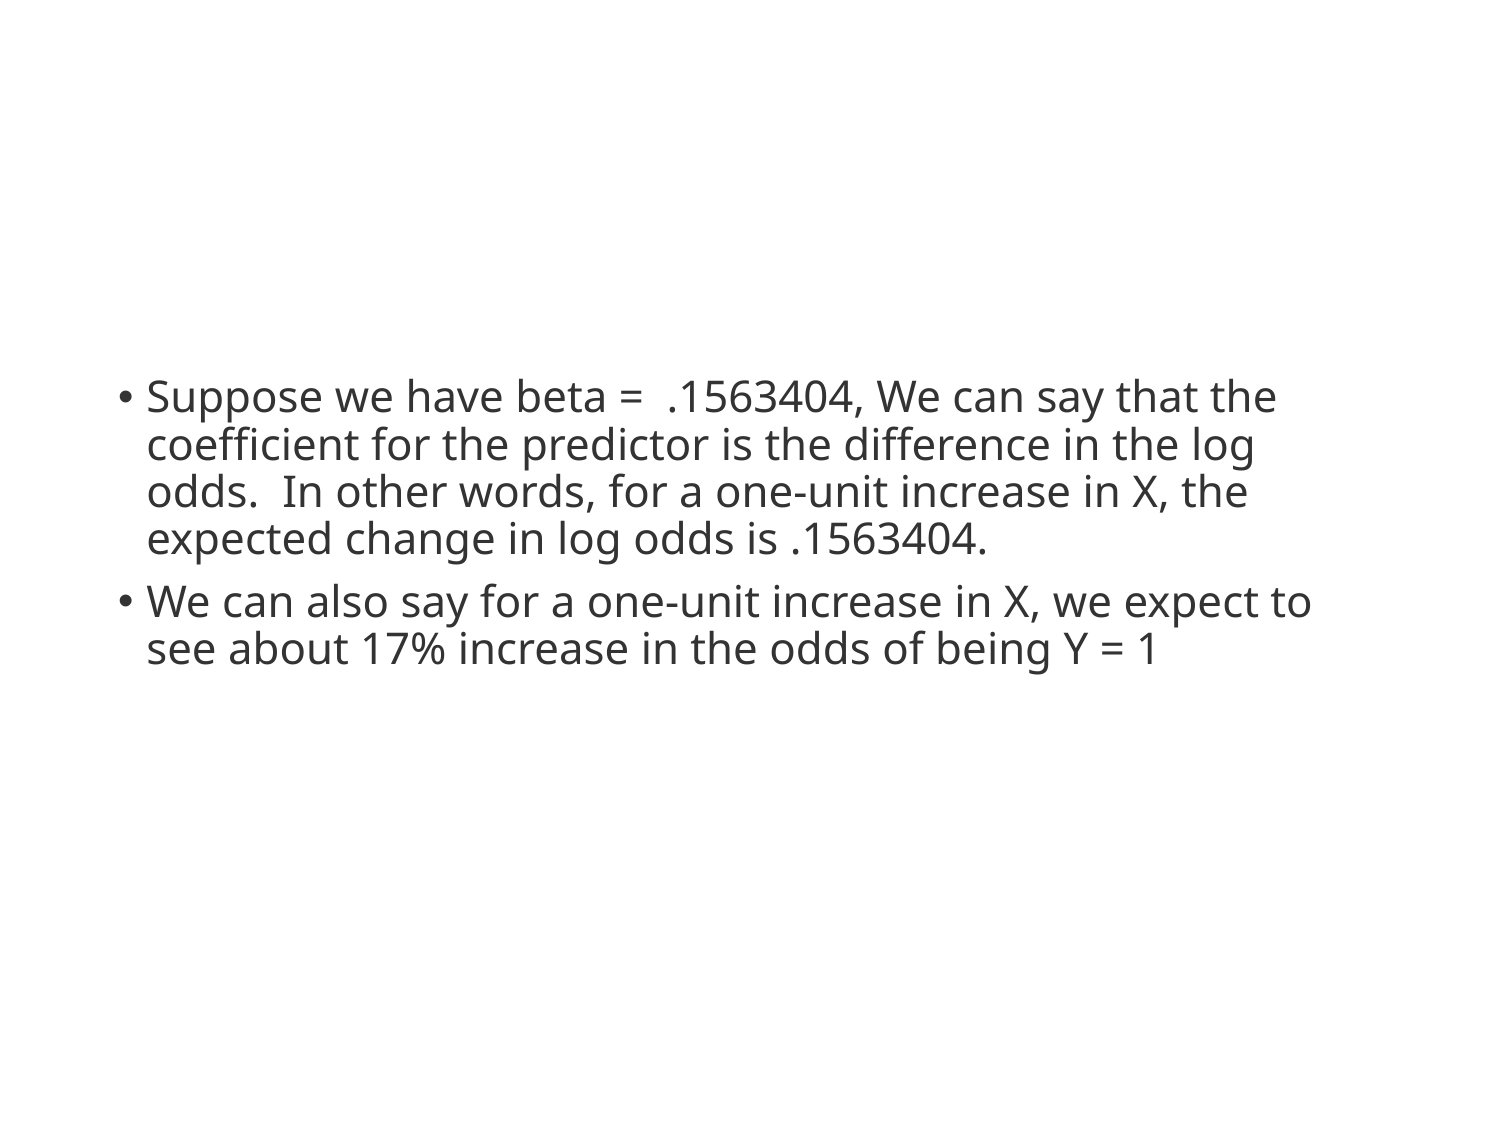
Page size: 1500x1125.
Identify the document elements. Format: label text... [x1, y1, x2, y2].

list Suppose we have beta = .1563404, We can say that the coefficient for the predictor is the difference in the log odds. In other words, for a one-unit increase in X, the expected change in log odds is .1563404. We can also say for a one-unit increase in X, we expect to see about 17% increase in the odds of being Y = 1 [103, 299, 1397, 1014]
